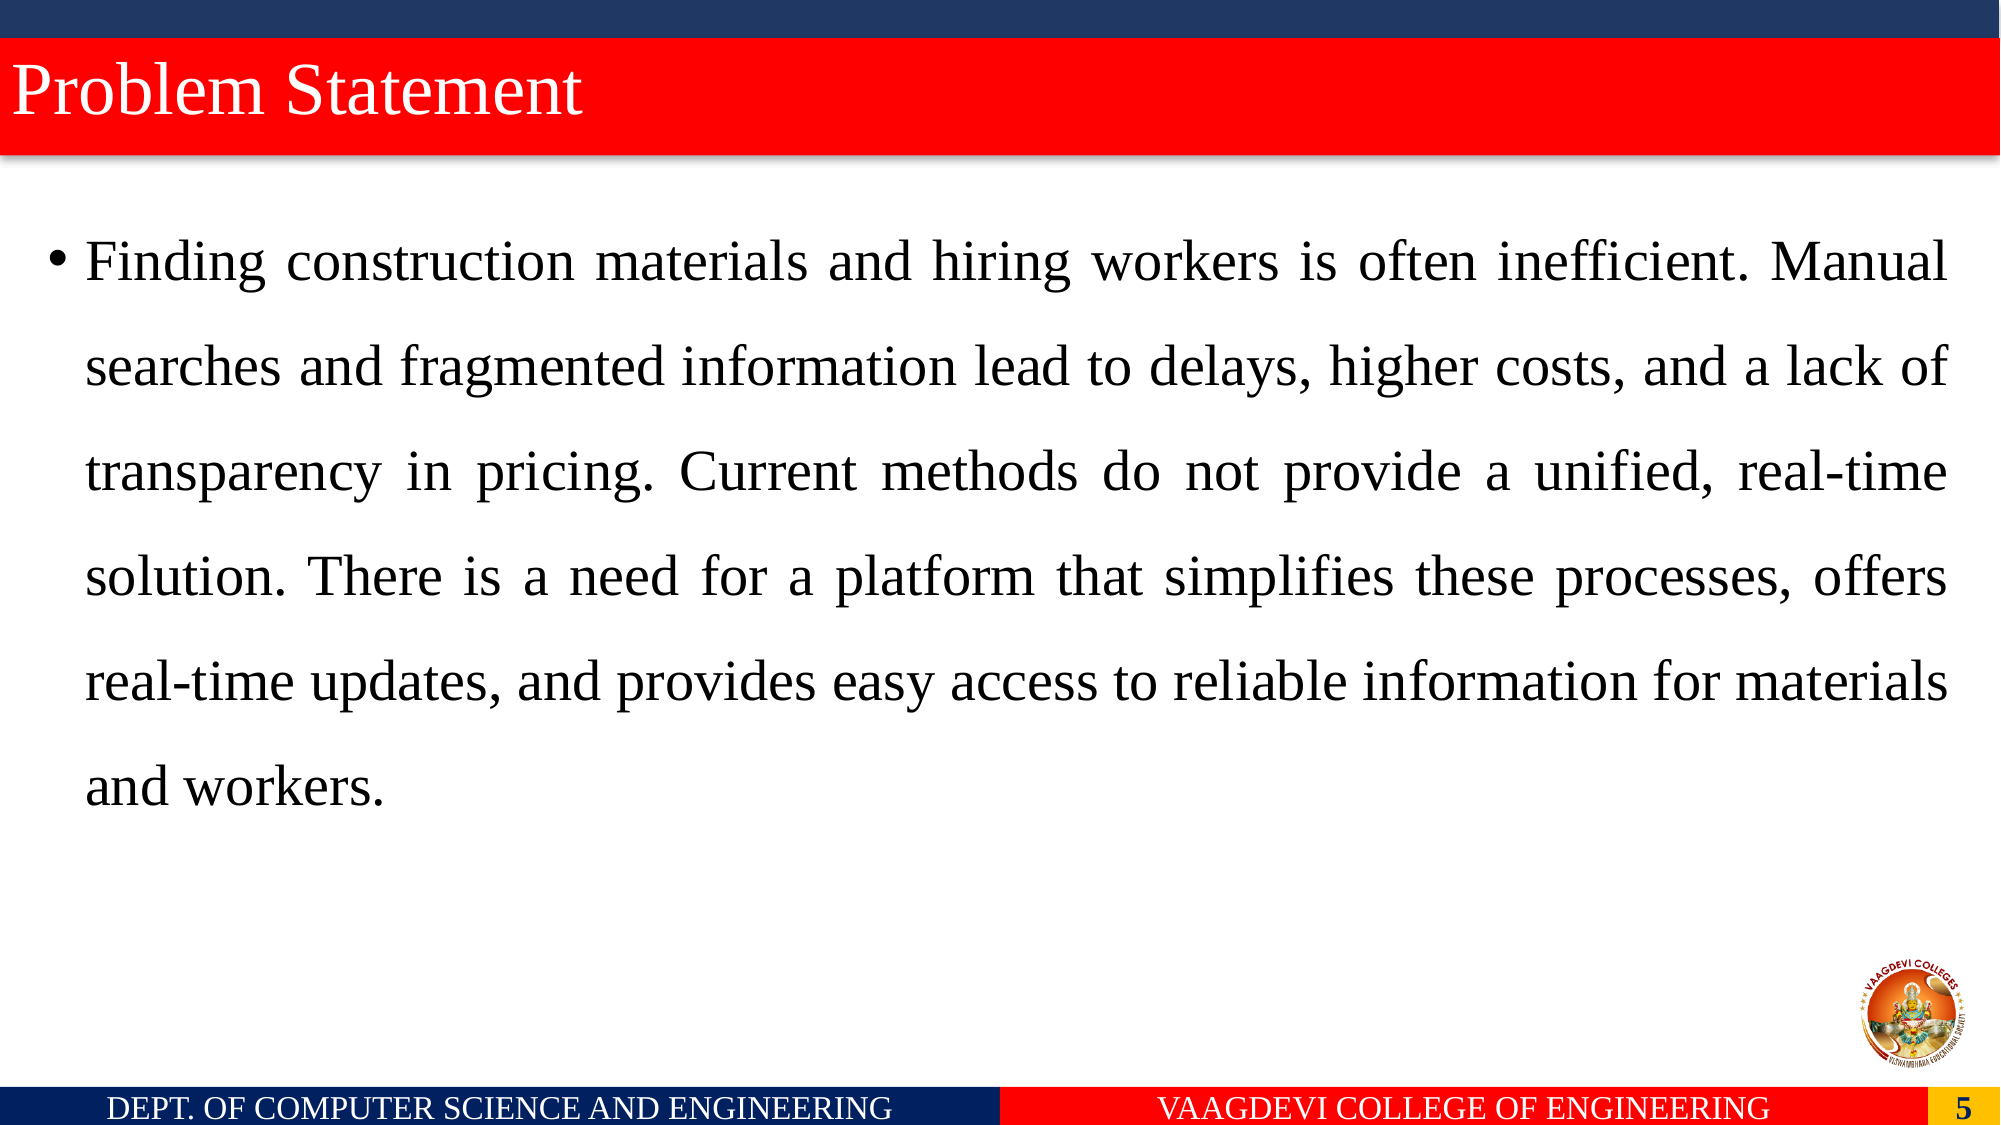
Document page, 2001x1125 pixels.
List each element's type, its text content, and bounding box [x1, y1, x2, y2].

picture [1859, 950, 1968, 1076]
list Finding construction materials and hiring workers is often inefficient. Manual searches and fragmented information lead to delays, higher costs, and a lack of transparency in pricing. Current methods do not provide a unified, real-time solution. There is a need for a platform that simplifies these processes, offers real-time updates, and provides easy access to reliable information for materials and workers. [32, 179, 1965, 1065]
title Problem Statement [0, 38, 2000, 156]
